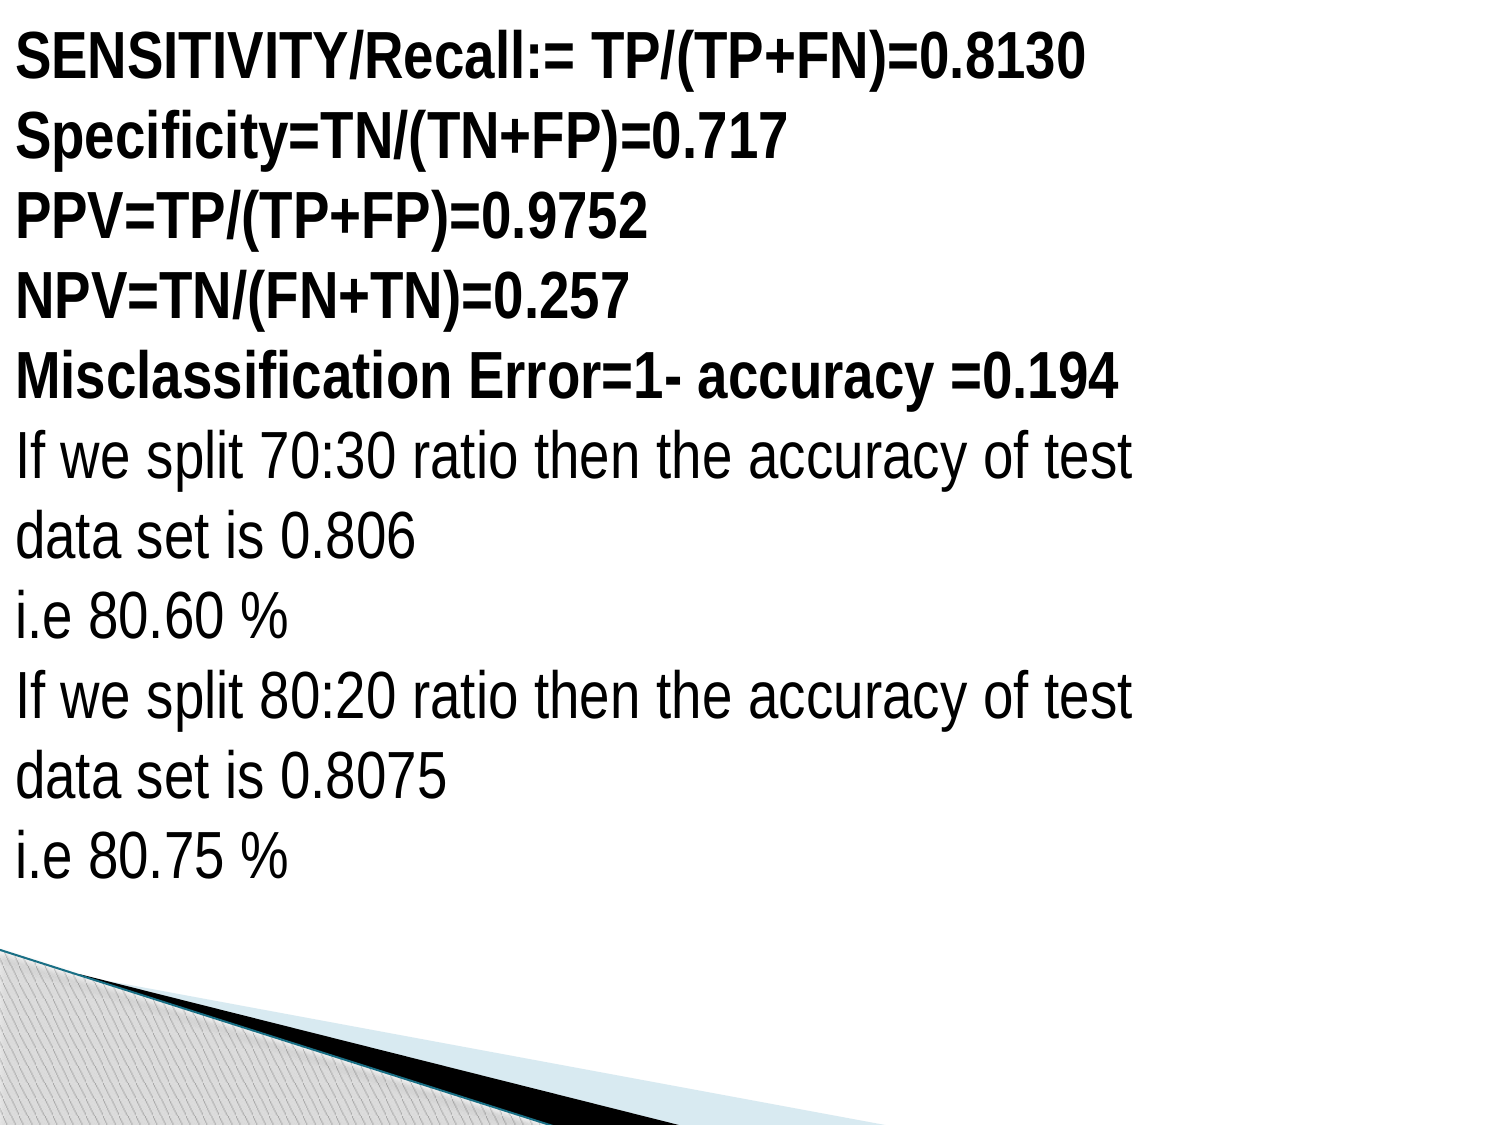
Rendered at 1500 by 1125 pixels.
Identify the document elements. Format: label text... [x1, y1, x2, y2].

text_box SENSITIVITY/Recall:= TP/(TP+FN)=0.8130 Specificity=TN/(TN+FP)=0.717 PPV=TP/(TP+FP)=0.9752 NPV=TN/(FN+TN)=0.257 Misclassification Error=1- accuracy =0.194 If we split 70:30 ratio then the accuracy of test data set is 0.806 i.e 80.60 % If we split 80:20 ratio then the accuracy of test data set is 0.8075 i.e 80.75 % [0, 4, 1150, 900]
